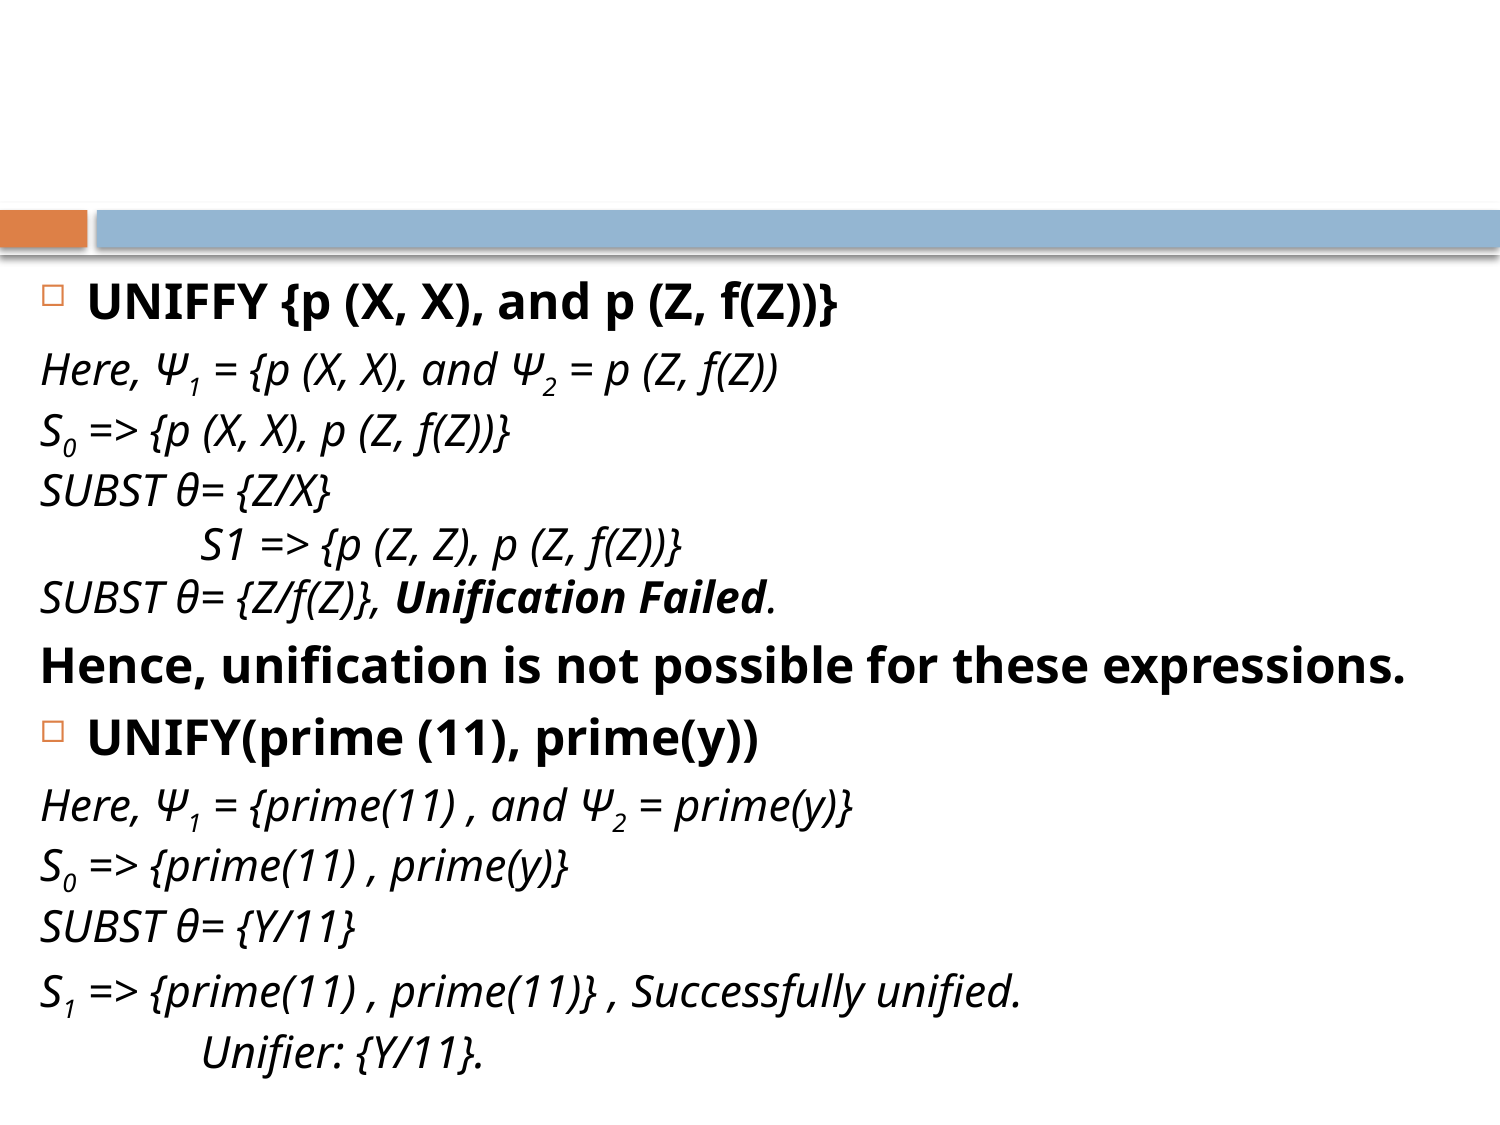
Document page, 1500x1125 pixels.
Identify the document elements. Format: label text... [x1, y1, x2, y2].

list UNIFFY {p (X, X), and p (Z, f(Z))} Here, Ψ1 = {p (X, X), and Ψ2 = p (Z, f(Z)) S0 => {p (X, X), p (Z, f(Z))} SUBST θ= {Z/X} S1 => {p (Z, Z), p (Z, f(Z))} SUBST θ= {Z/f(Z)}, Unification Failed. Hence, unification is not possible for these expressions. UNIFY(prime (11), prime(y)) Here, Ψ1 = {prime(11) , and Ψ2 = prime(y)} S0 => {prime(11) , prime(y)} SUBST θ= {Y/11} S1 => {prime(11) , prime(11)} , Successfully unified. Unifier: {Y/11}. [24, 262, 1438, 1125]
